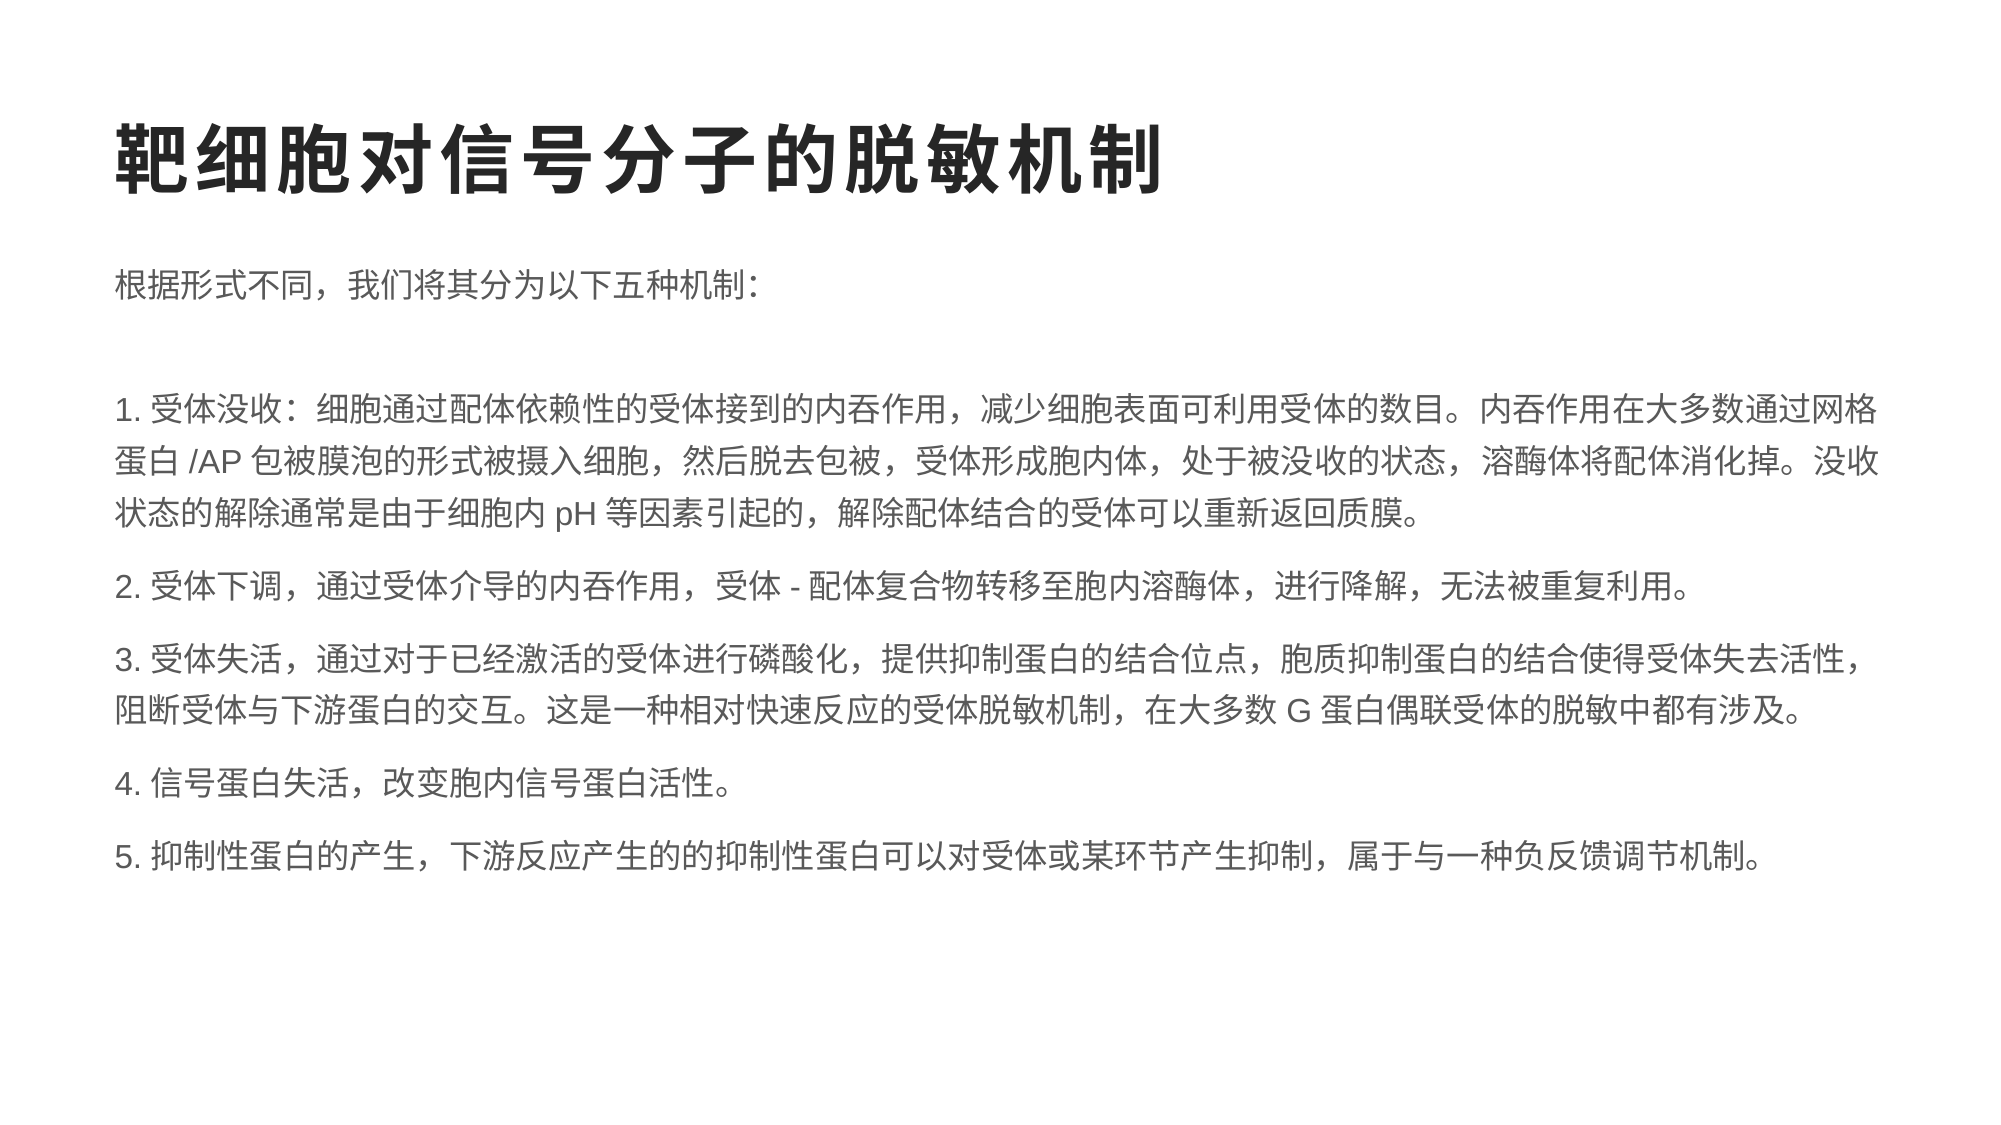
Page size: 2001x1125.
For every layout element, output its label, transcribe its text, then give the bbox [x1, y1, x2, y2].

title 靶细胞对信号分子的脱敏机制 [99, 99, 1900, 216]
list 根据形式不同，我们将其分为以下五种机制： 1.受体没收：细胞通过配体依赖性的受体接到的内吞作用，减少细胞表面可利用受体的数目。内吞作用在大多数通过网格蛋白/AP包被膜泡的形式被摄入细胞，然后脱去包被，受体形成胞内体，处于被没收的状态，溶酶体将配体消化掉。没收状态的解除通常是由于细胞内pH等因素引起的，解除配体结合的受体可以重新返回质膜。 2.受体下调，通过受体介导的内吞作用，受体-配体复合物转移至胞内溶酶体，进行降解，无法被重复利用。 3.受体失活，通过对于已经激活的受体进行磷酸化，提供抑制蛋白的结合位点，胞质抑制蛋白的结合使得受体失去活性，阻断受体与下游蛋白的交互。这是一种相对快速反应的受体脱敏机制，在大多数G蛋白偶联受体的脱敏中都有涉及。 4.信号蛋白失活，改变胞内信号蛋白活性。 5.抑制性蛋白的产生，下游反应产生的的抑制性蛋白可以对受体或某环节产生抑制，属于与一种负反馈调节机制。 [99, 244, 1900, 1026]
